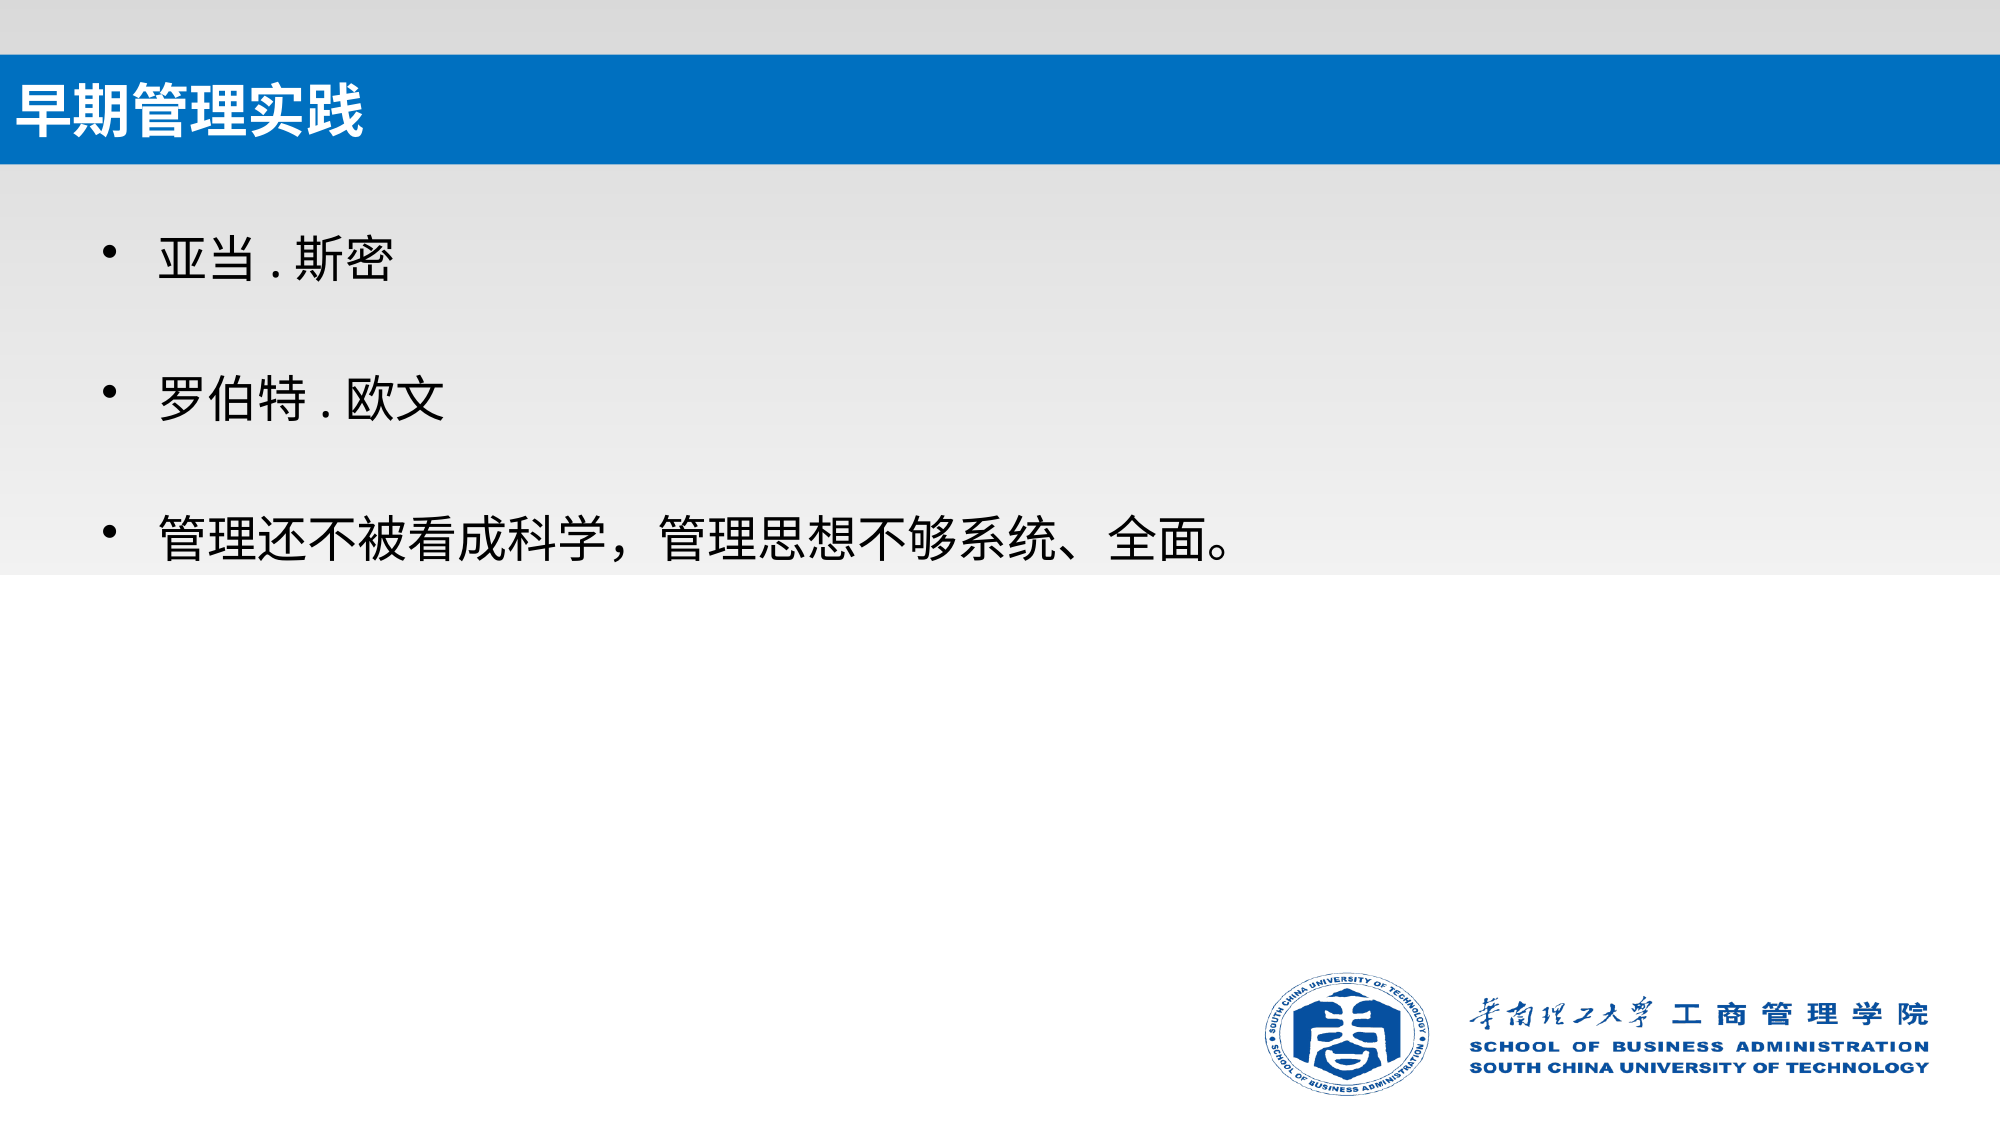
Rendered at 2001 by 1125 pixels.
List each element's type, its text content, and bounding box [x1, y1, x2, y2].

list 亚当.斯密 罗伯特.欧文 管理还不被看成科学，管理思想不够系统、全面。 [86, 219, 1898, 1006]
title 早期管理实践 [0, 54, 2000, 165]
picture [1241, 941, 1961, 1125]
